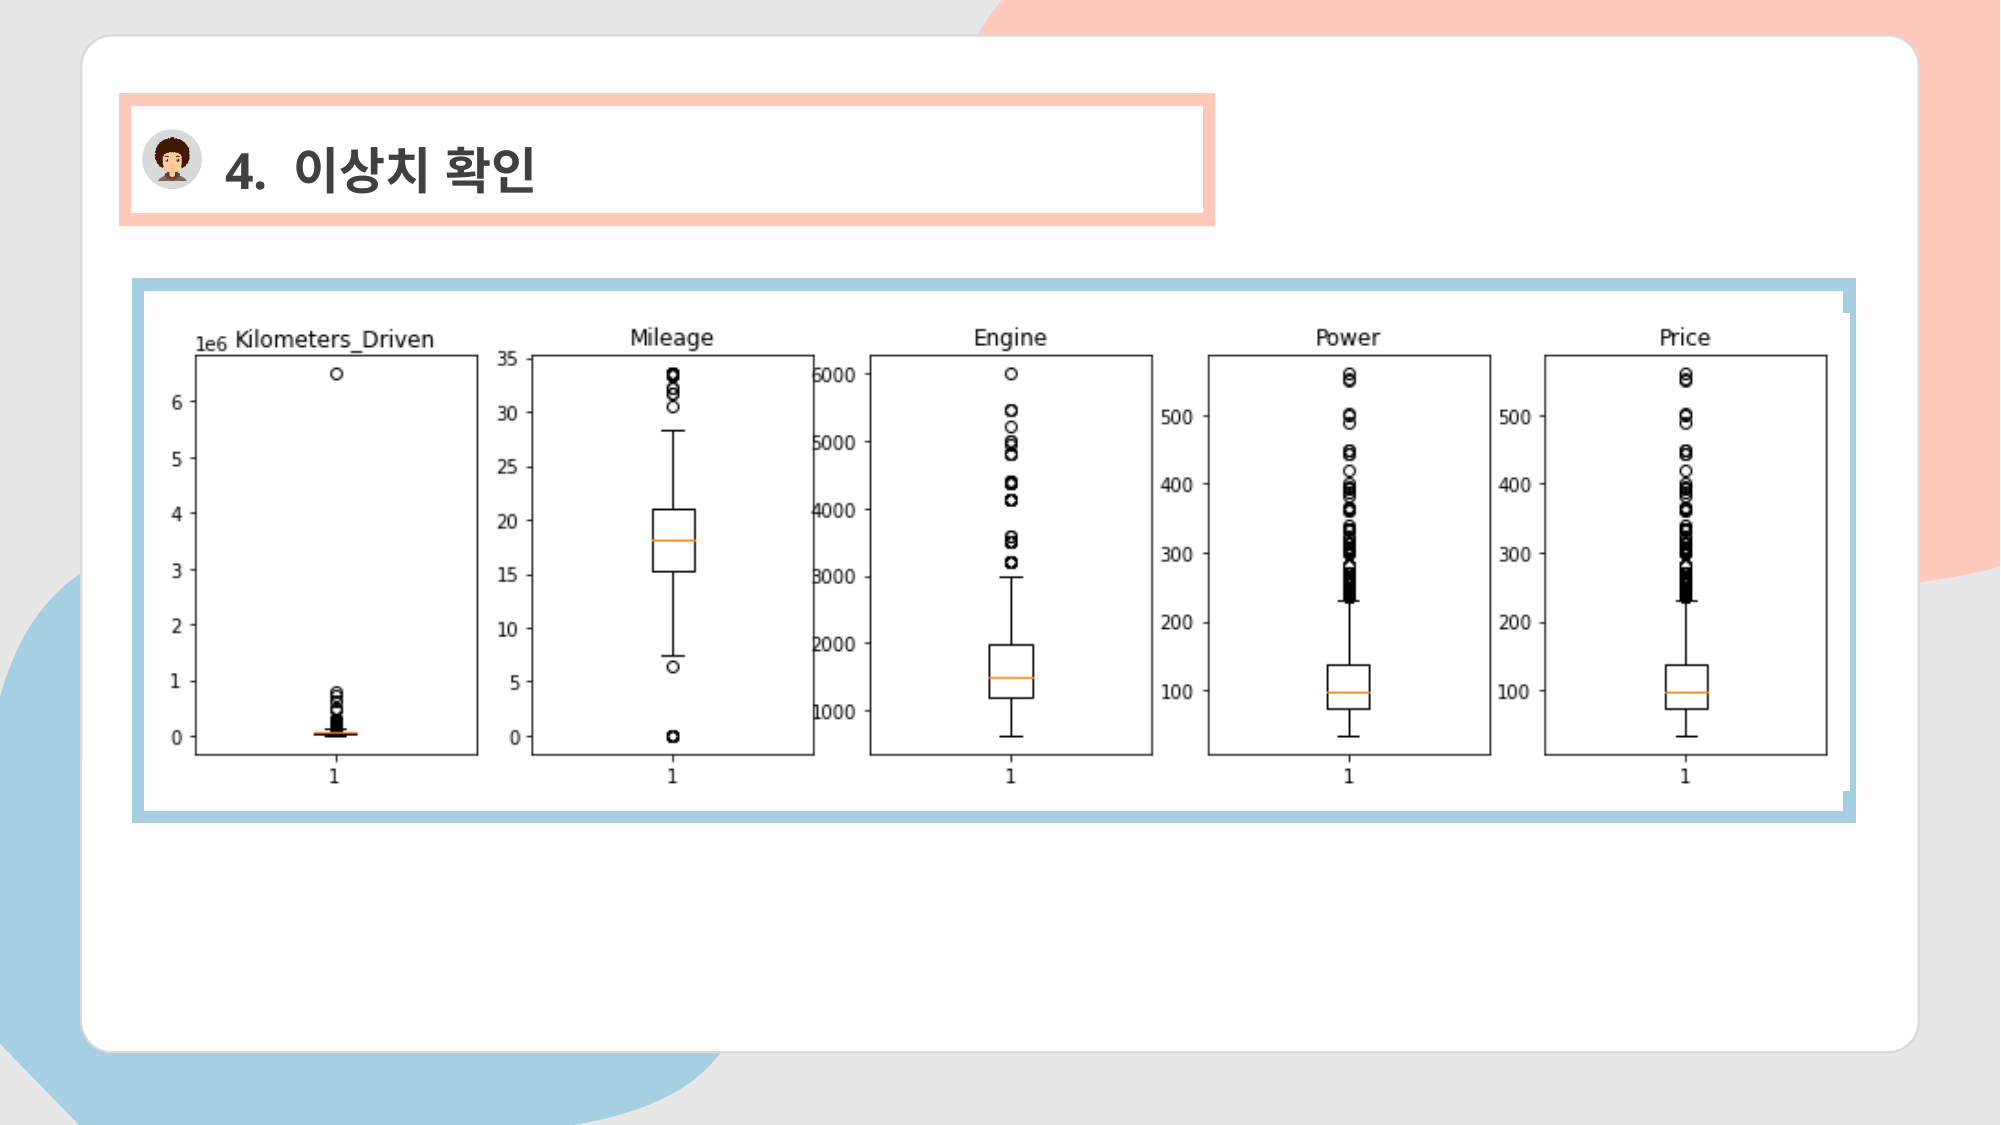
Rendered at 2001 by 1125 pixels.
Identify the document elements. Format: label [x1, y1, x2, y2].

text_box [137, 284, 1850, 818]
text_box [124, 99, 1210, 220]
text_box [80, 34, 1920, 1054]
picture [157, 313, 1850, 791]
picture [150, 137, 194, 181]
text_box [0, 572, 721, 1125]
text_box [977, 0, 2000, 584]
